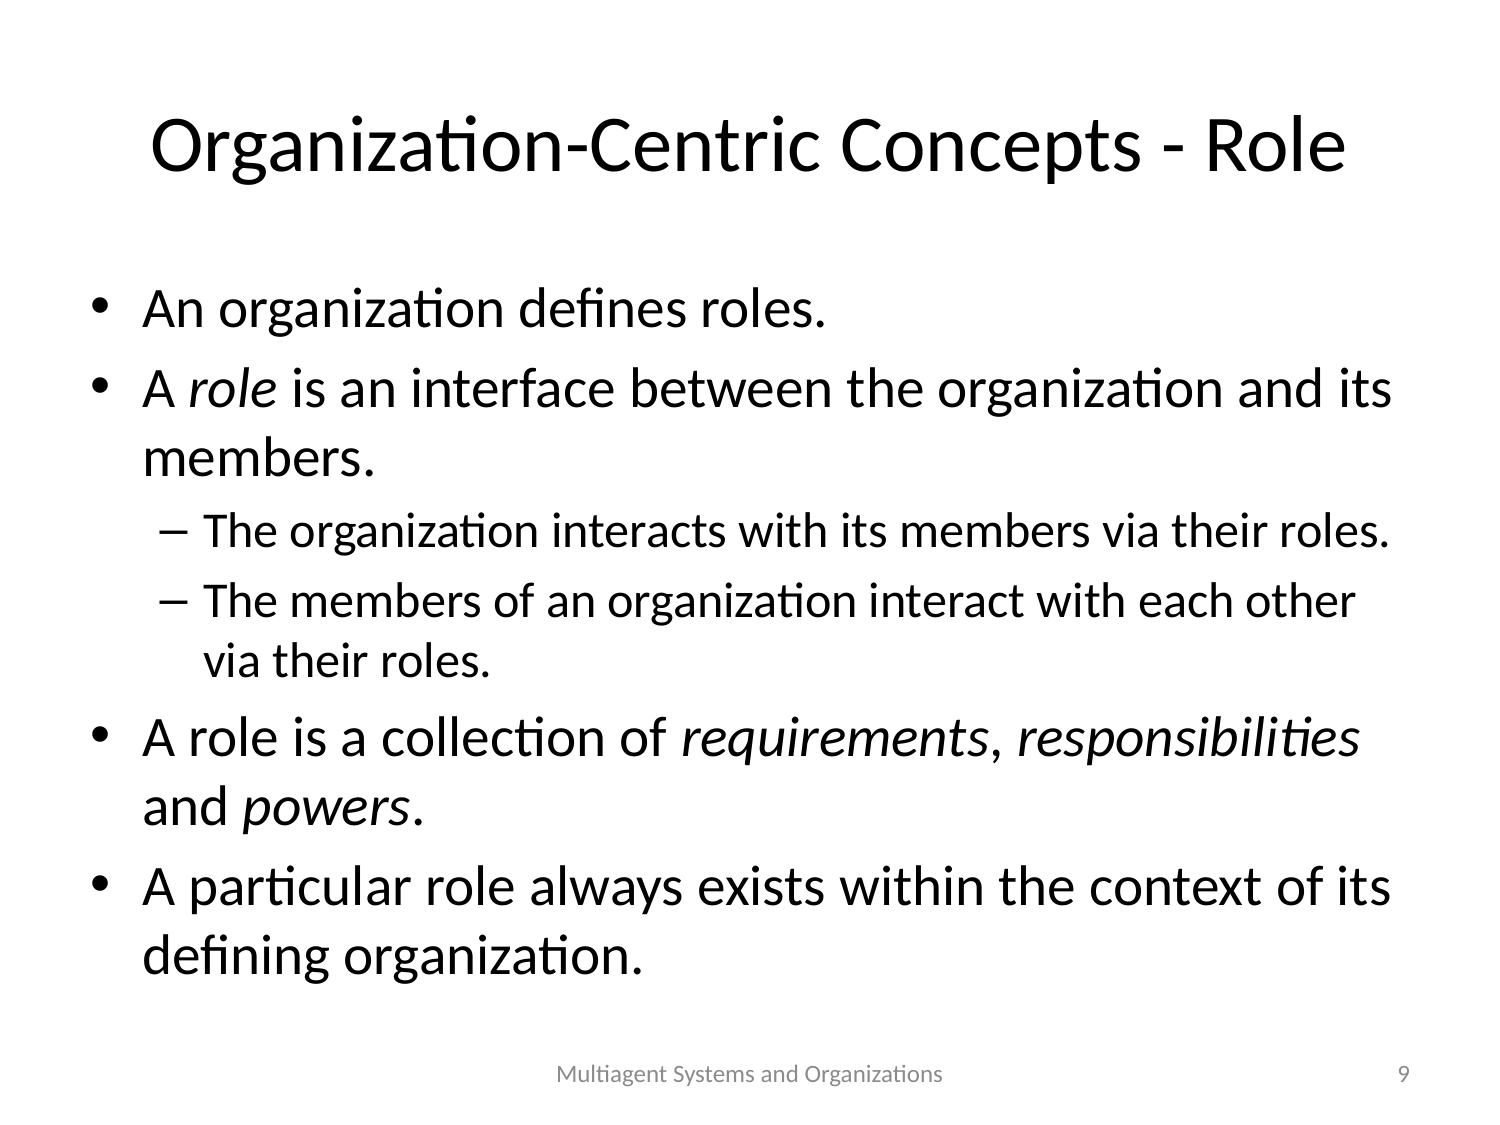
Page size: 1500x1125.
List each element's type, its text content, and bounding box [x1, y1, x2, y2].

list An organization defines roles. A role is an interface between the organization and its members. The organization interacts with its members via their roles. The members of an organization interact with each other via their roles. A role is a collection of requirements, responsibilities and powers. A particular role always exists within the context of its defining organization. [75, 262, 1425, 1005]
slide_number 9 [1074, 1042, 1425, 1103]
footer Multiagent Systems and Organizations [512, 1042, 988, 1103]
title Organization-Centric Concepts - Role [75, 45, 1425, 233]
